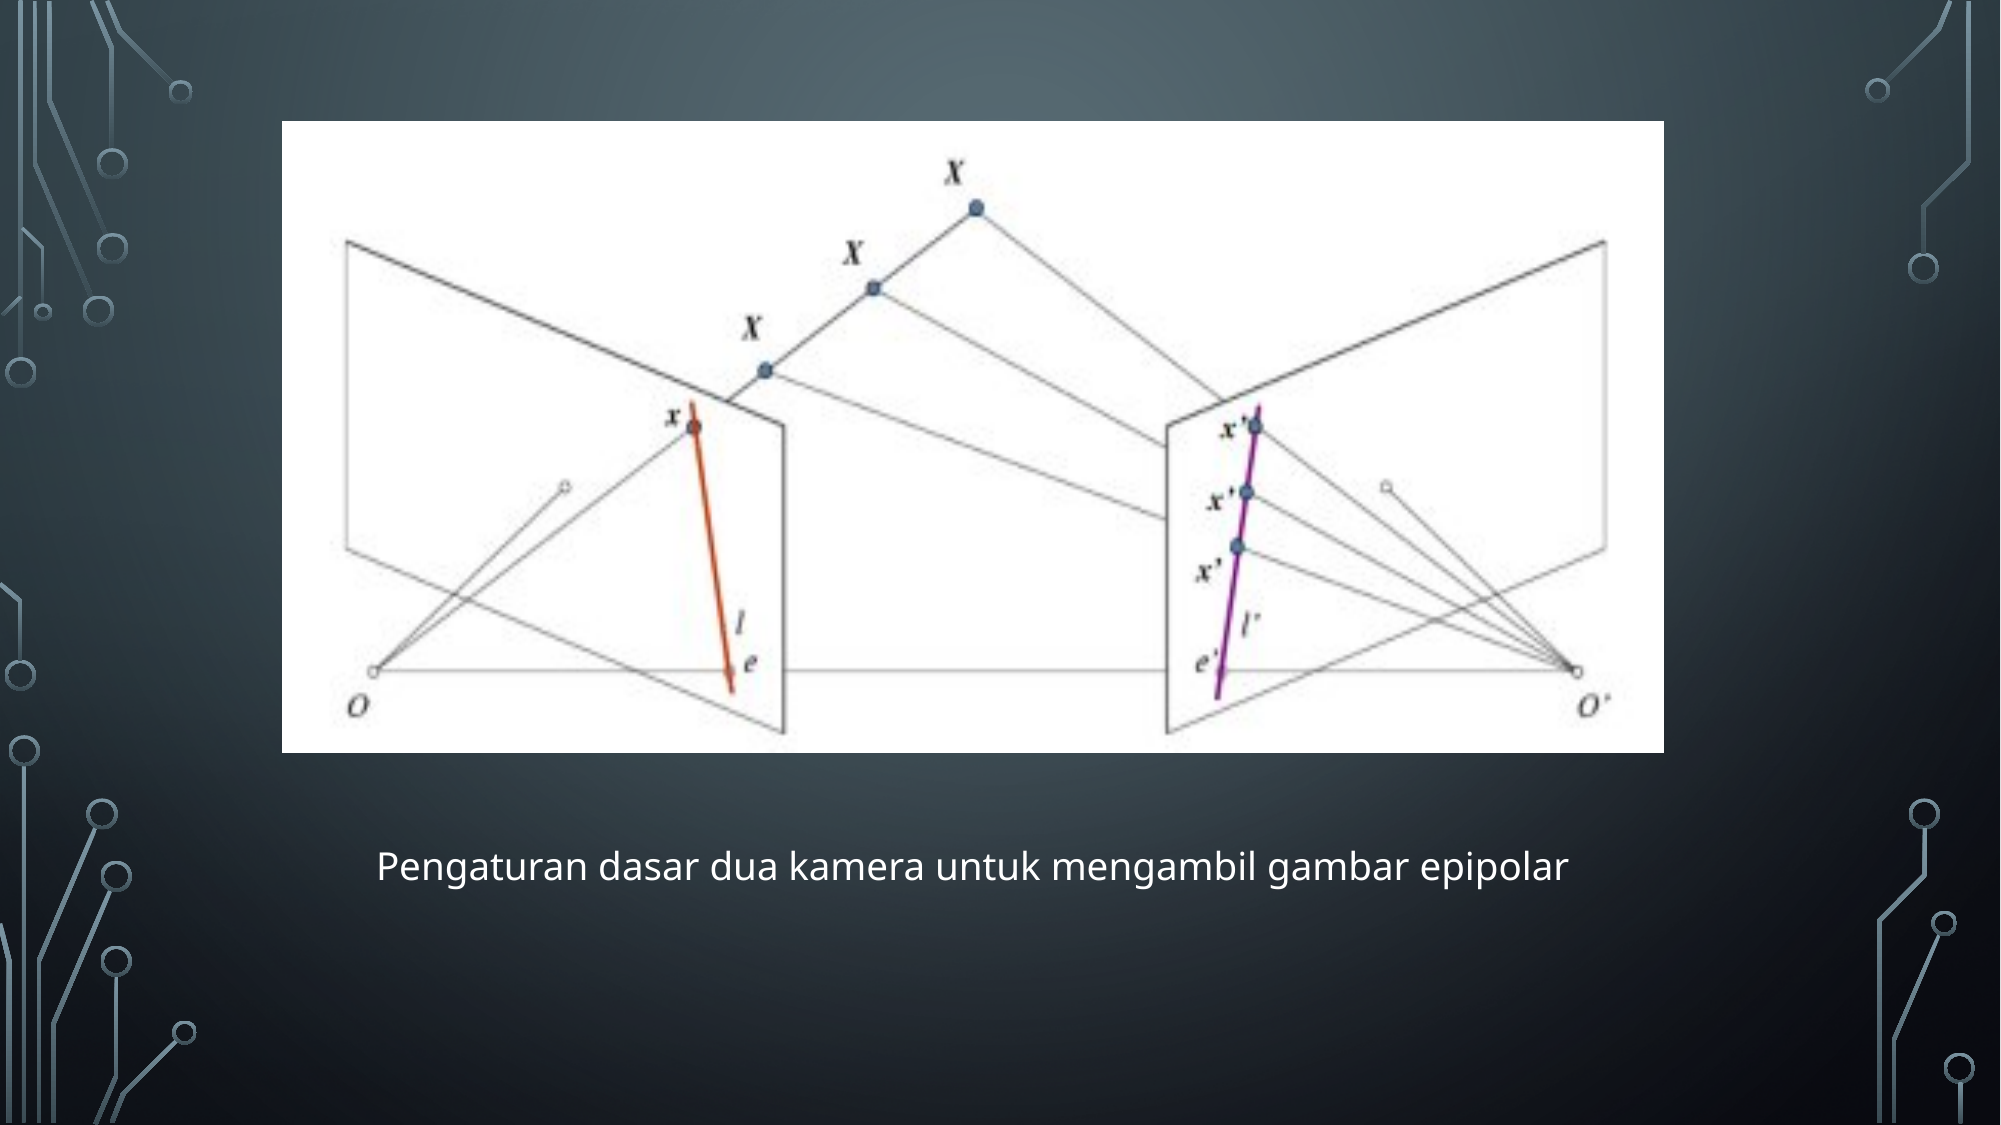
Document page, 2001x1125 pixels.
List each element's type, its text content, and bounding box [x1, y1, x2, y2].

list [282, 121, 1664, 753]
text_box Pengaturan dasar dua kamera untuk mengambil gambar epipolar [257, 824, 1688, 927]
